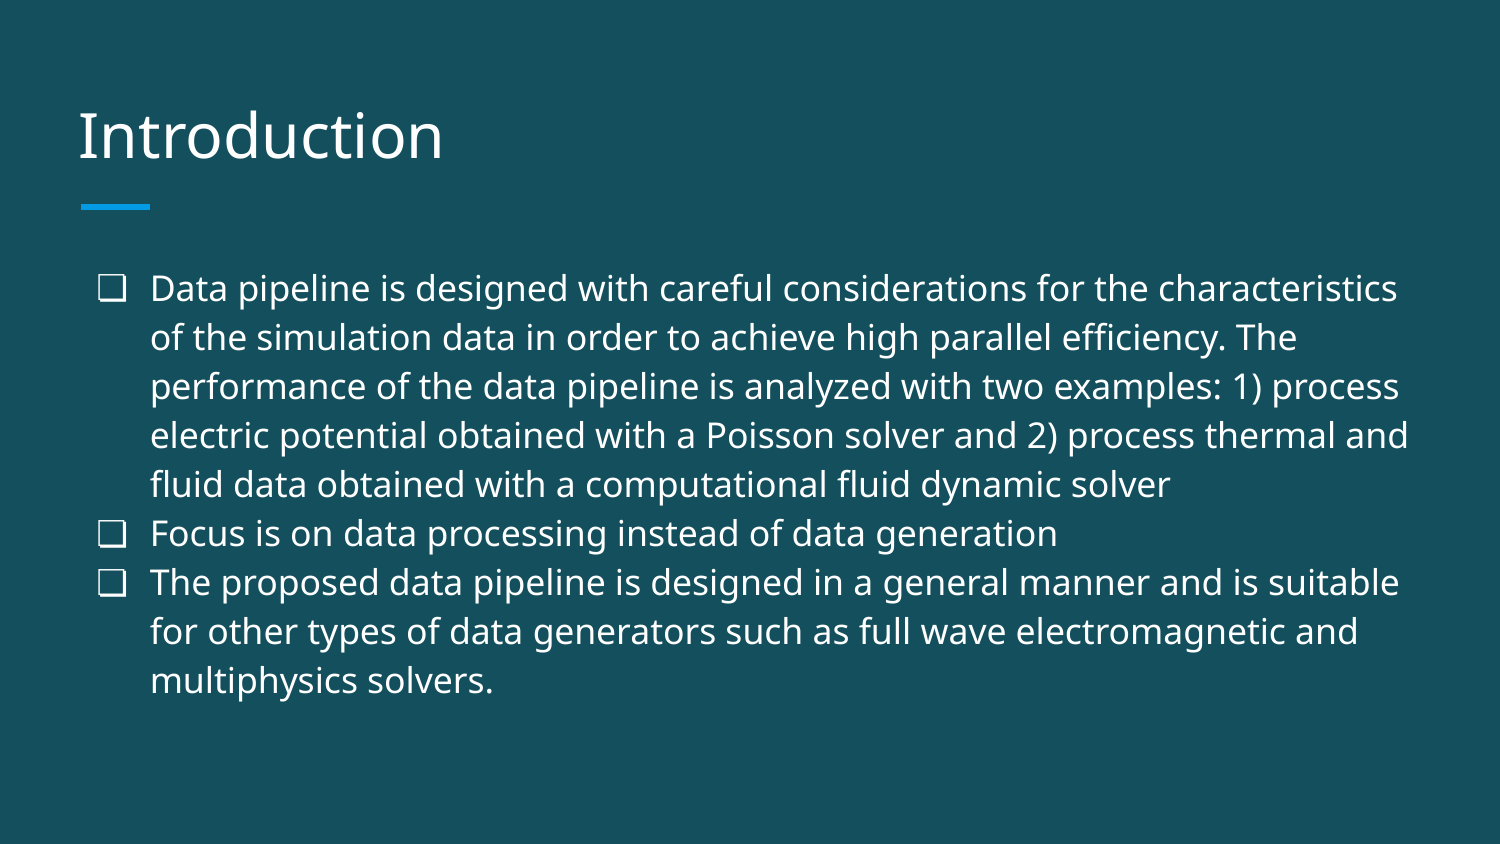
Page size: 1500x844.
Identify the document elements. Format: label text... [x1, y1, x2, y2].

list Data pipeline is designed with careful considerations for the characteristics of the simulation data in order to achieve high parallel efficiency. The performance of the data pipeline is analyzed with two examples: 1) process electric potential obtained with a Poisson solver and 2) process thermal and fluid data obtained with a computational fluid dynamic solver Focus is on data processing instead of data generation The proposed data pipeline is designed in a general manner and is suitable for other types of data generators such as full wave electromagnetic and multiphysics solvers. [63, 244, 1437, 750]
title Introduction [63, 73, 1437, 187]
